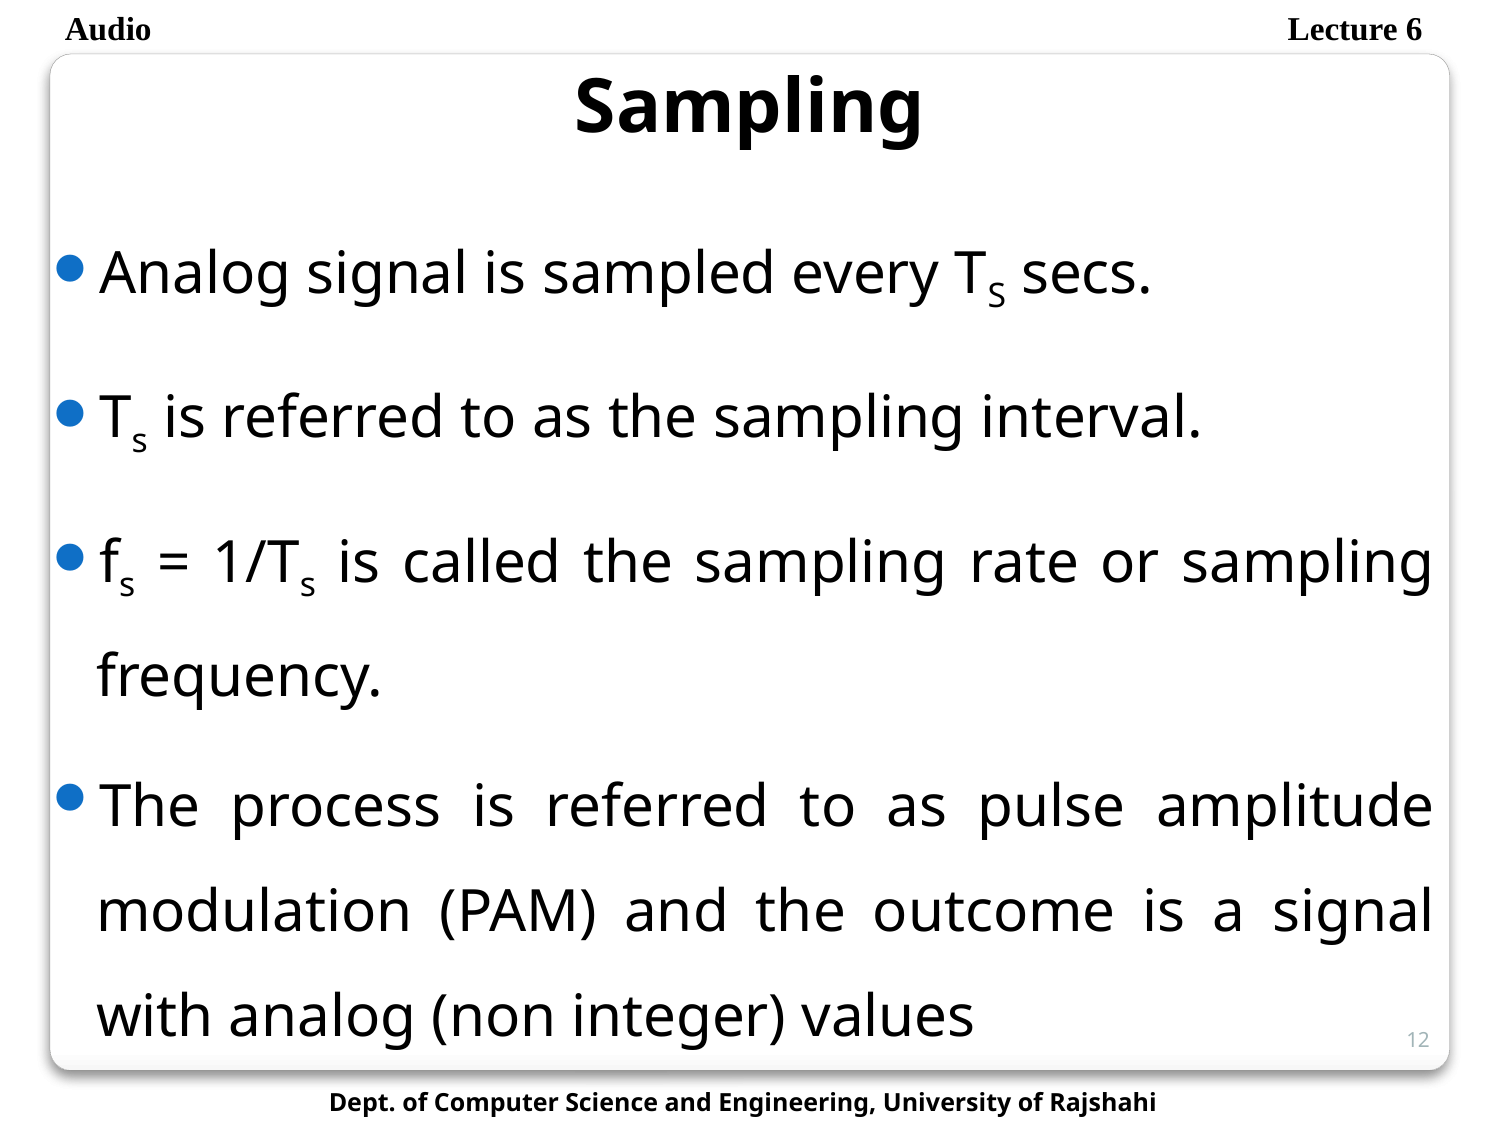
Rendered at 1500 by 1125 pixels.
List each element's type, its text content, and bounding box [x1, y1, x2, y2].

text_box Dept. of Computer Science and Engineering, University of Rajshahi [74, 1088, 1413, 1125]
text_box Audio [50, 0, 400, 55]
text_box Sampling [112, 49, 1388, 187]
text_box Lecture 6 [1137, 0, 1438, 55]
text_box Analog signal is sampled every TS secs. Ts is referred to as the sampling interval. fs = 1/Ts is called the sampling rate or sampling frequency. The process is referred to as pulse amplitude modulation (PAM) and the outcome is a signal with analog (non integer) values [37, 187, 1450, 1088]
